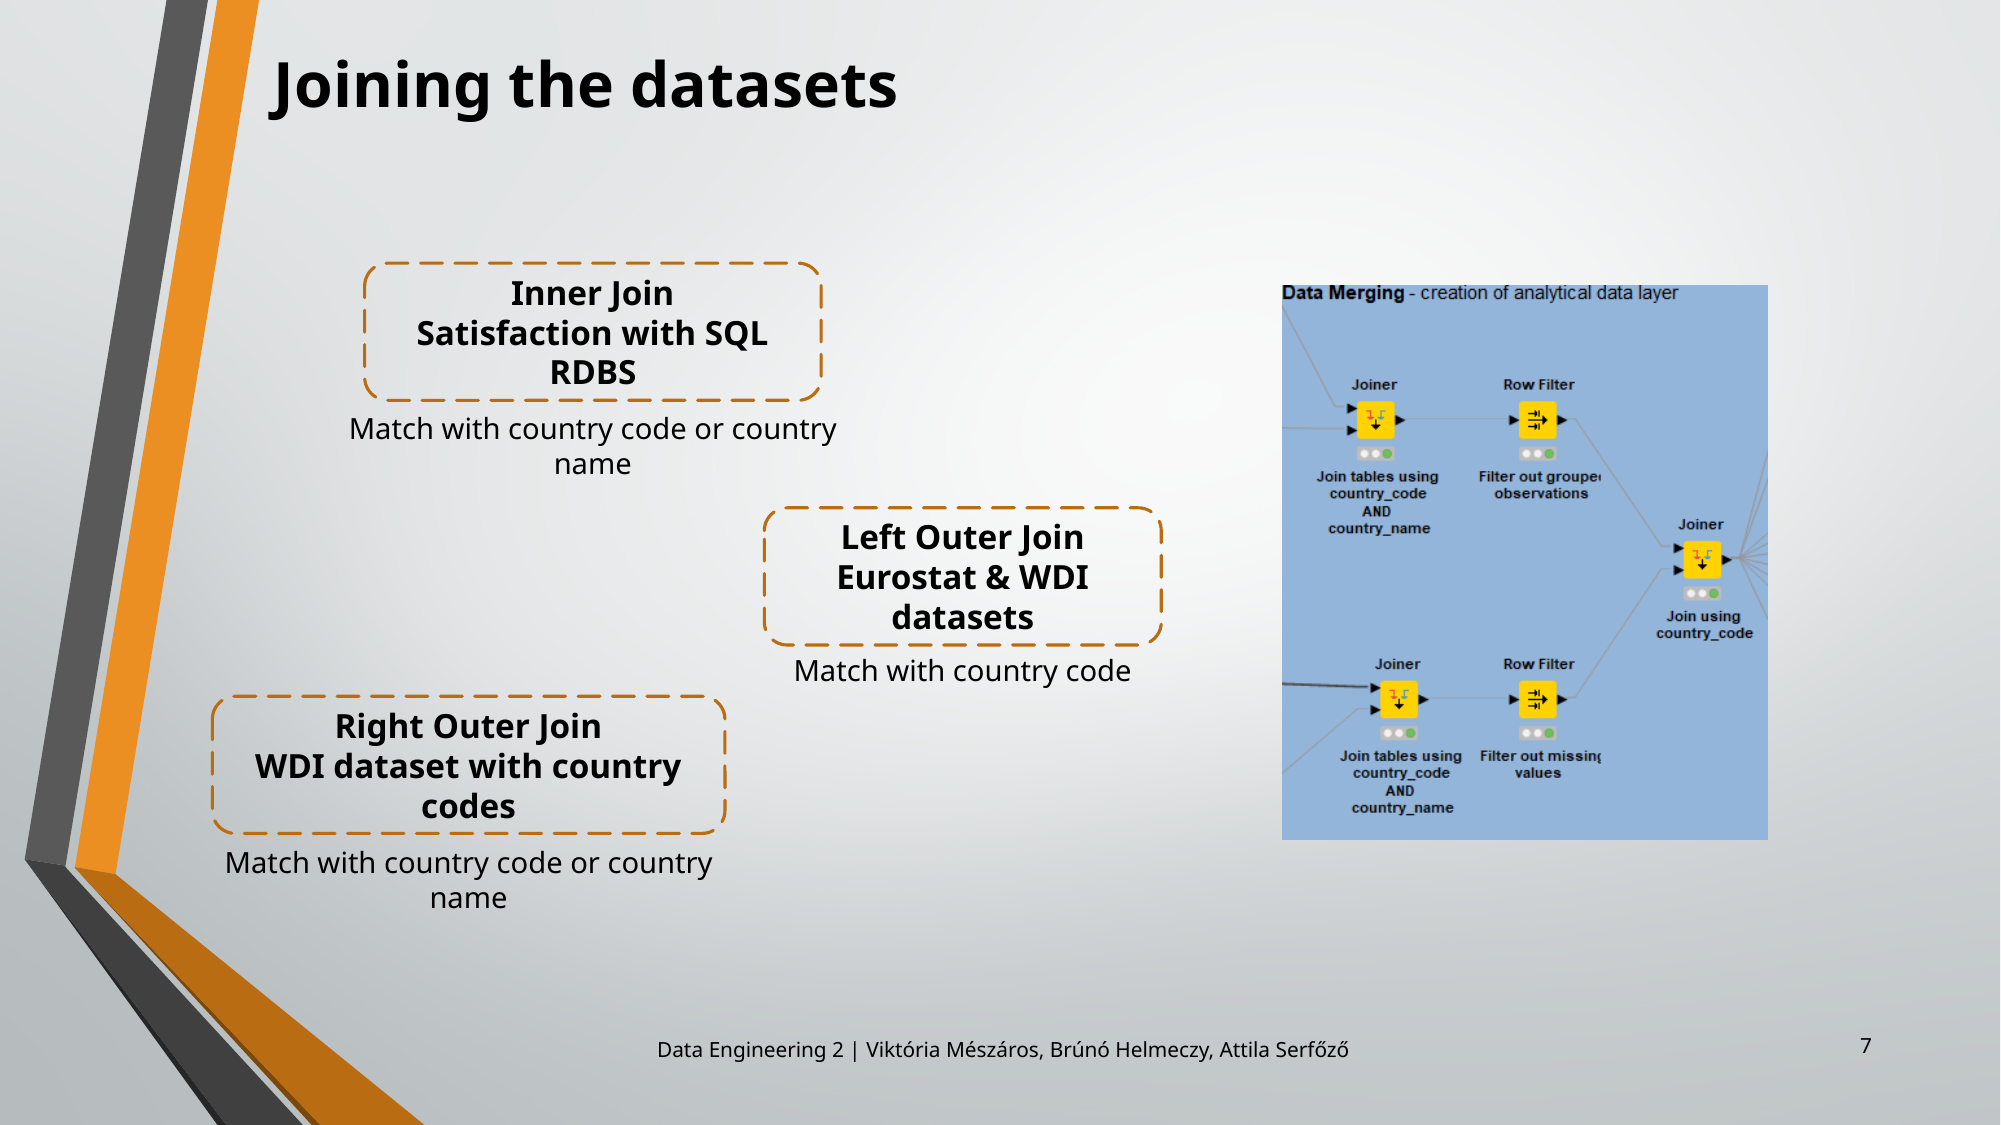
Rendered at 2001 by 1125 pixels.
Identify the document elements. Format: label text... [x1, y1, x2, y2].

footer Data Engineering 2 | Viktória Mészáros, Brúnó Helmeczy, Attila Serfőző [421, 1019, 1584, 1080]
text_box Inner Join Satisfaction with SQL RDBS [363, 261, 823, 402]
text_box Right Outer Join WDI dataset with country codes [211, 694, 727, 835]
text_box Match with country code [691, 644, 1235, 695]
text_box Left Outer Join Eurostat & WDI datasets [763, 506, 1163, 644]
slide_number 7 [1796, 1016, 1887, 1077]
title Joining the datasets [258, 31, 1887, 135]
text_box Match with country code or country name [321, 402, 865, 488]
picture [1282, 285, 1768, 840]
text_box Match with country code or country name [197, 836, 741, 922]
